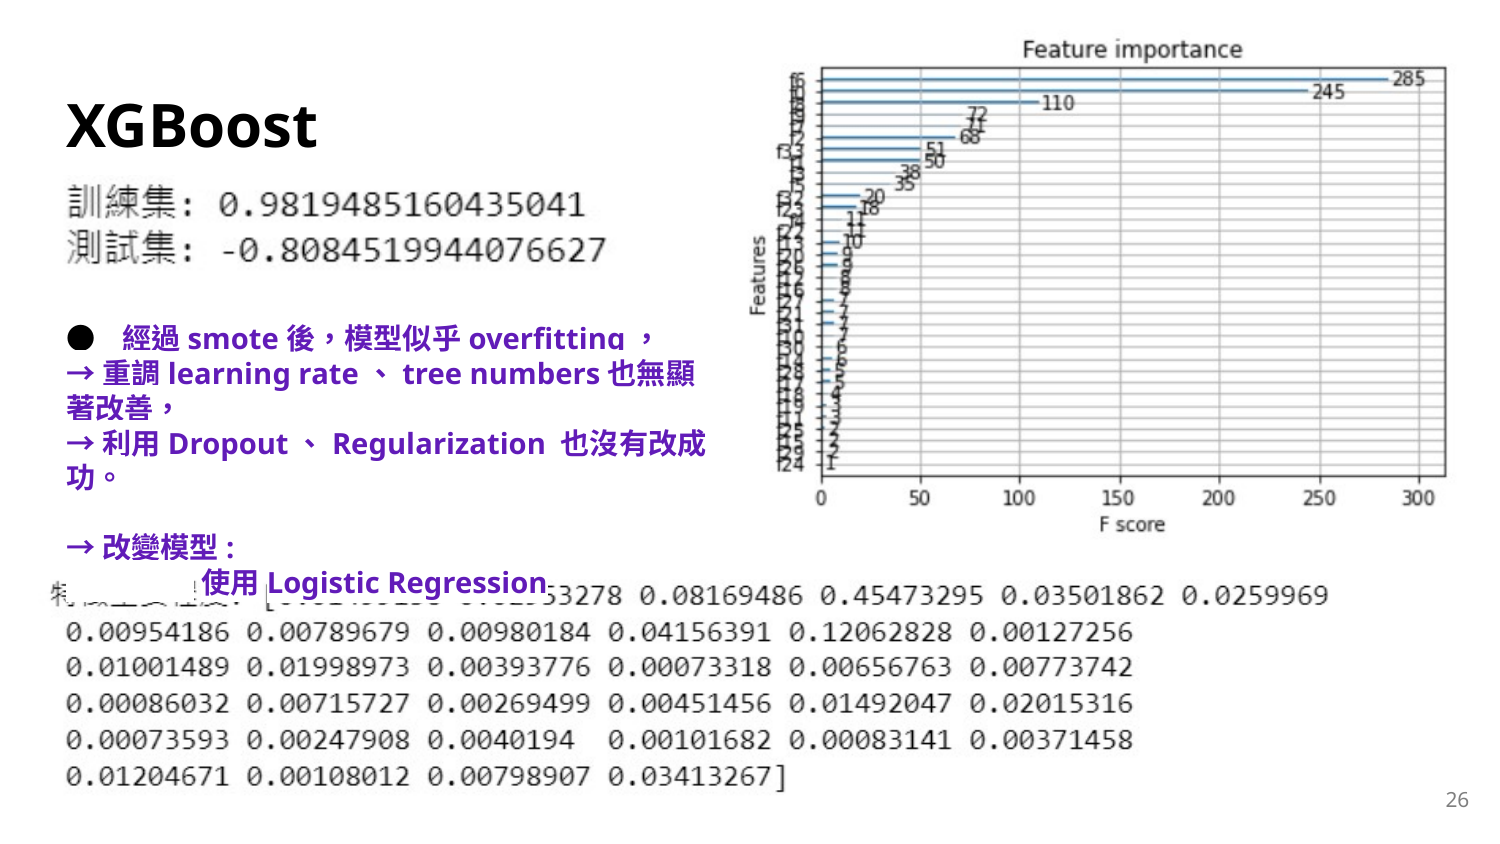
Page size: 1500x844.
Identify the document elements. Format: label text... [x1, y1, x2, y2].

picture [26, 567, 1374, 816]
picture [715, 8, 1485, 548]
picture [33, 174, 644, 278]
slide_number ‹#› [1394, 769, 1484, 834]
text_box ● 經過smote後，模型似乎overfitting， →重調learning rate、tree numbers也無顯著改善， →利用Dropout、Regularization 也沒有改成功。 →改變模型: 使用Logistic Regression [51, 305, 734, 566]
title XGBoost [51, 72, 710, 176]
